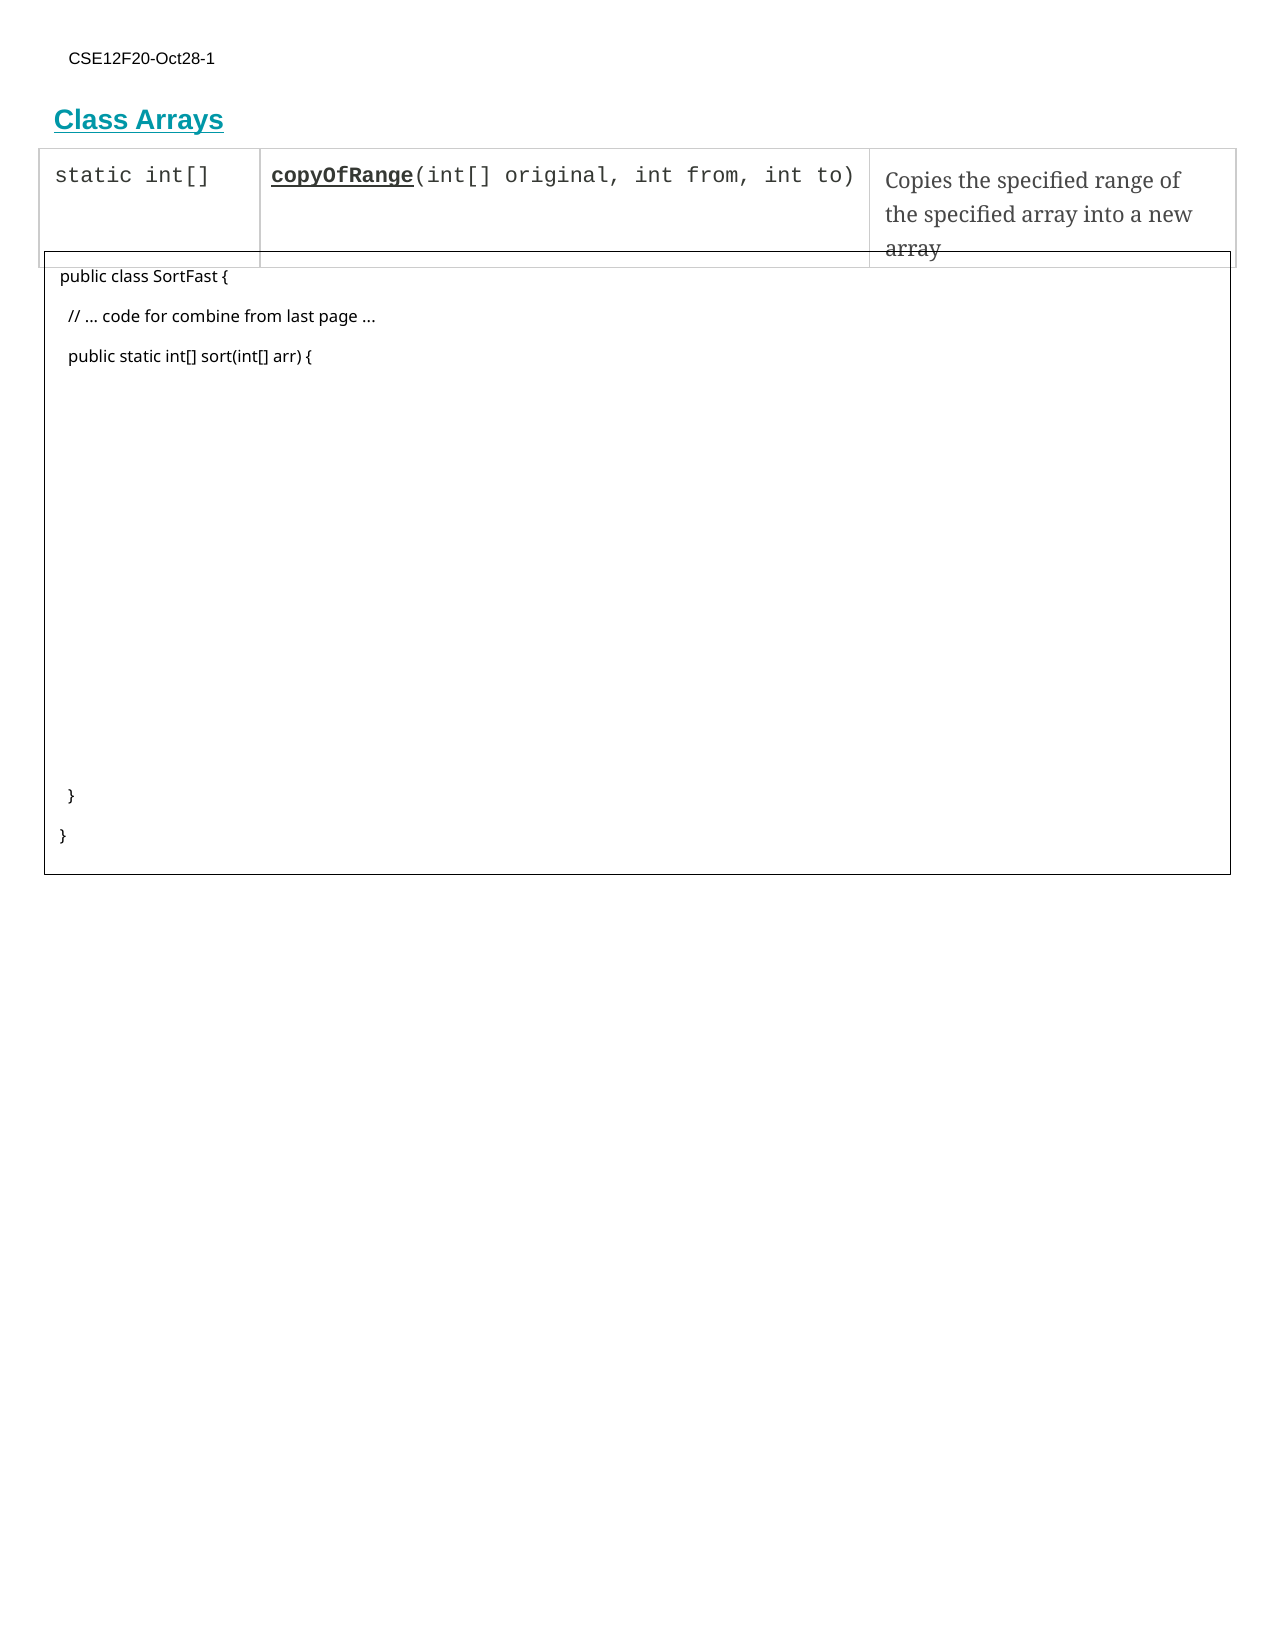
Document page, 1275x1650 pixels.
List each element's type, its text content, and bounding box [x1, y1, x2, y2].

text_box public class SortFast { // ... code for combine from last page ... public static int[] sort(int[] arr) { } } [44, 251, 1231, 875]
text_box CSE12F20-Oct28-1 [53, 32, 361, 82]
table_header copyOfRange​(int[] original, int from, int to) [261, 149, 869, 251]
table_header static int[] [40, 149, 259, 267]
table_header Copies the specified range of the specified array into a new array [870, 149, 1235, 267]
text_box Class Arrays [38, 81, 287, 148]
